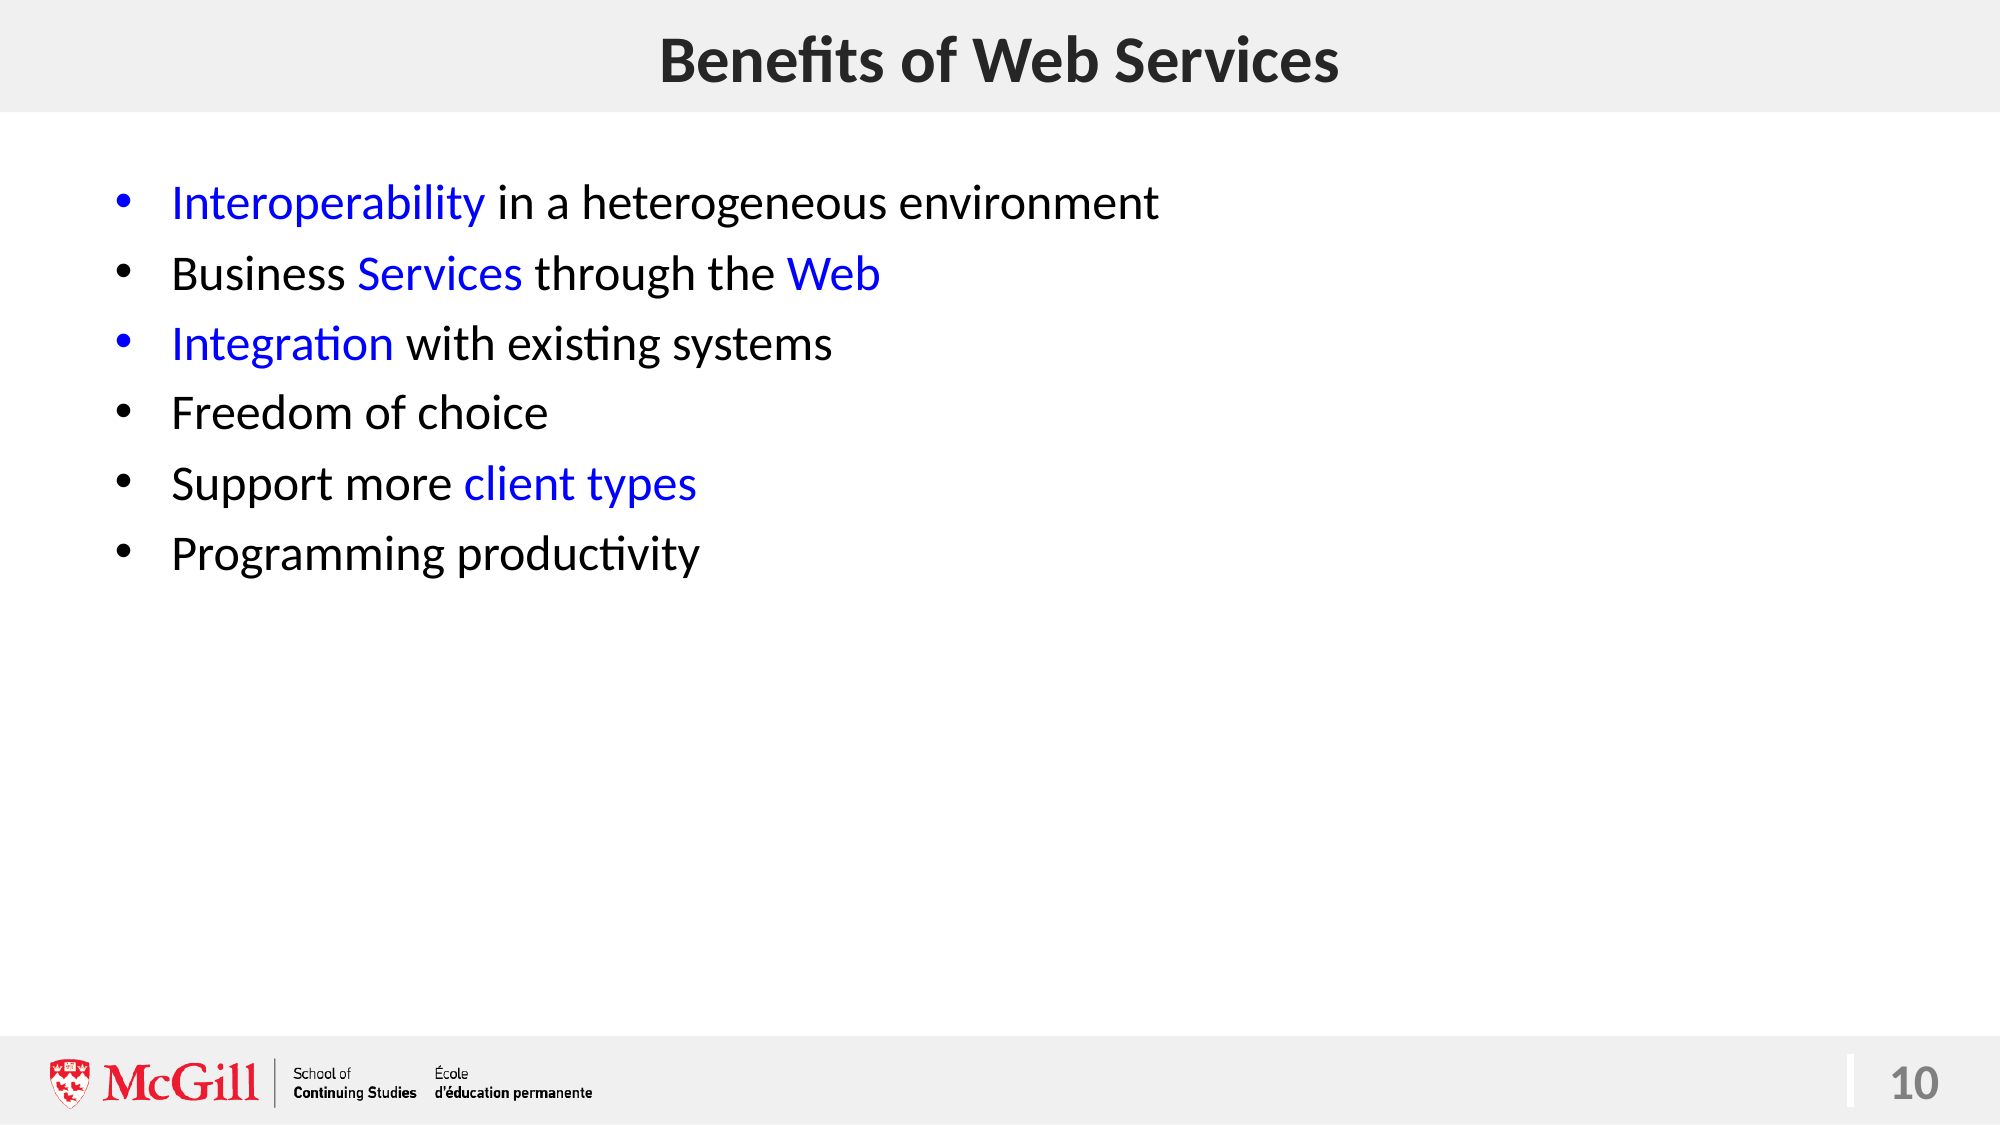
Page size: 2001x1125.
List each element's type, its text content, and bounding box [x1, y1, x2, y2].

title Benefits of Web Services [0, 0, 2000, 113]
list Interoperability in a heterogeneous environment Business Services through the Web Integration with existing systems Freedom of choice Support more client types Programming productivity [99, 162, 1900, 1005]
picture [50, 1058, 592, 1109]
